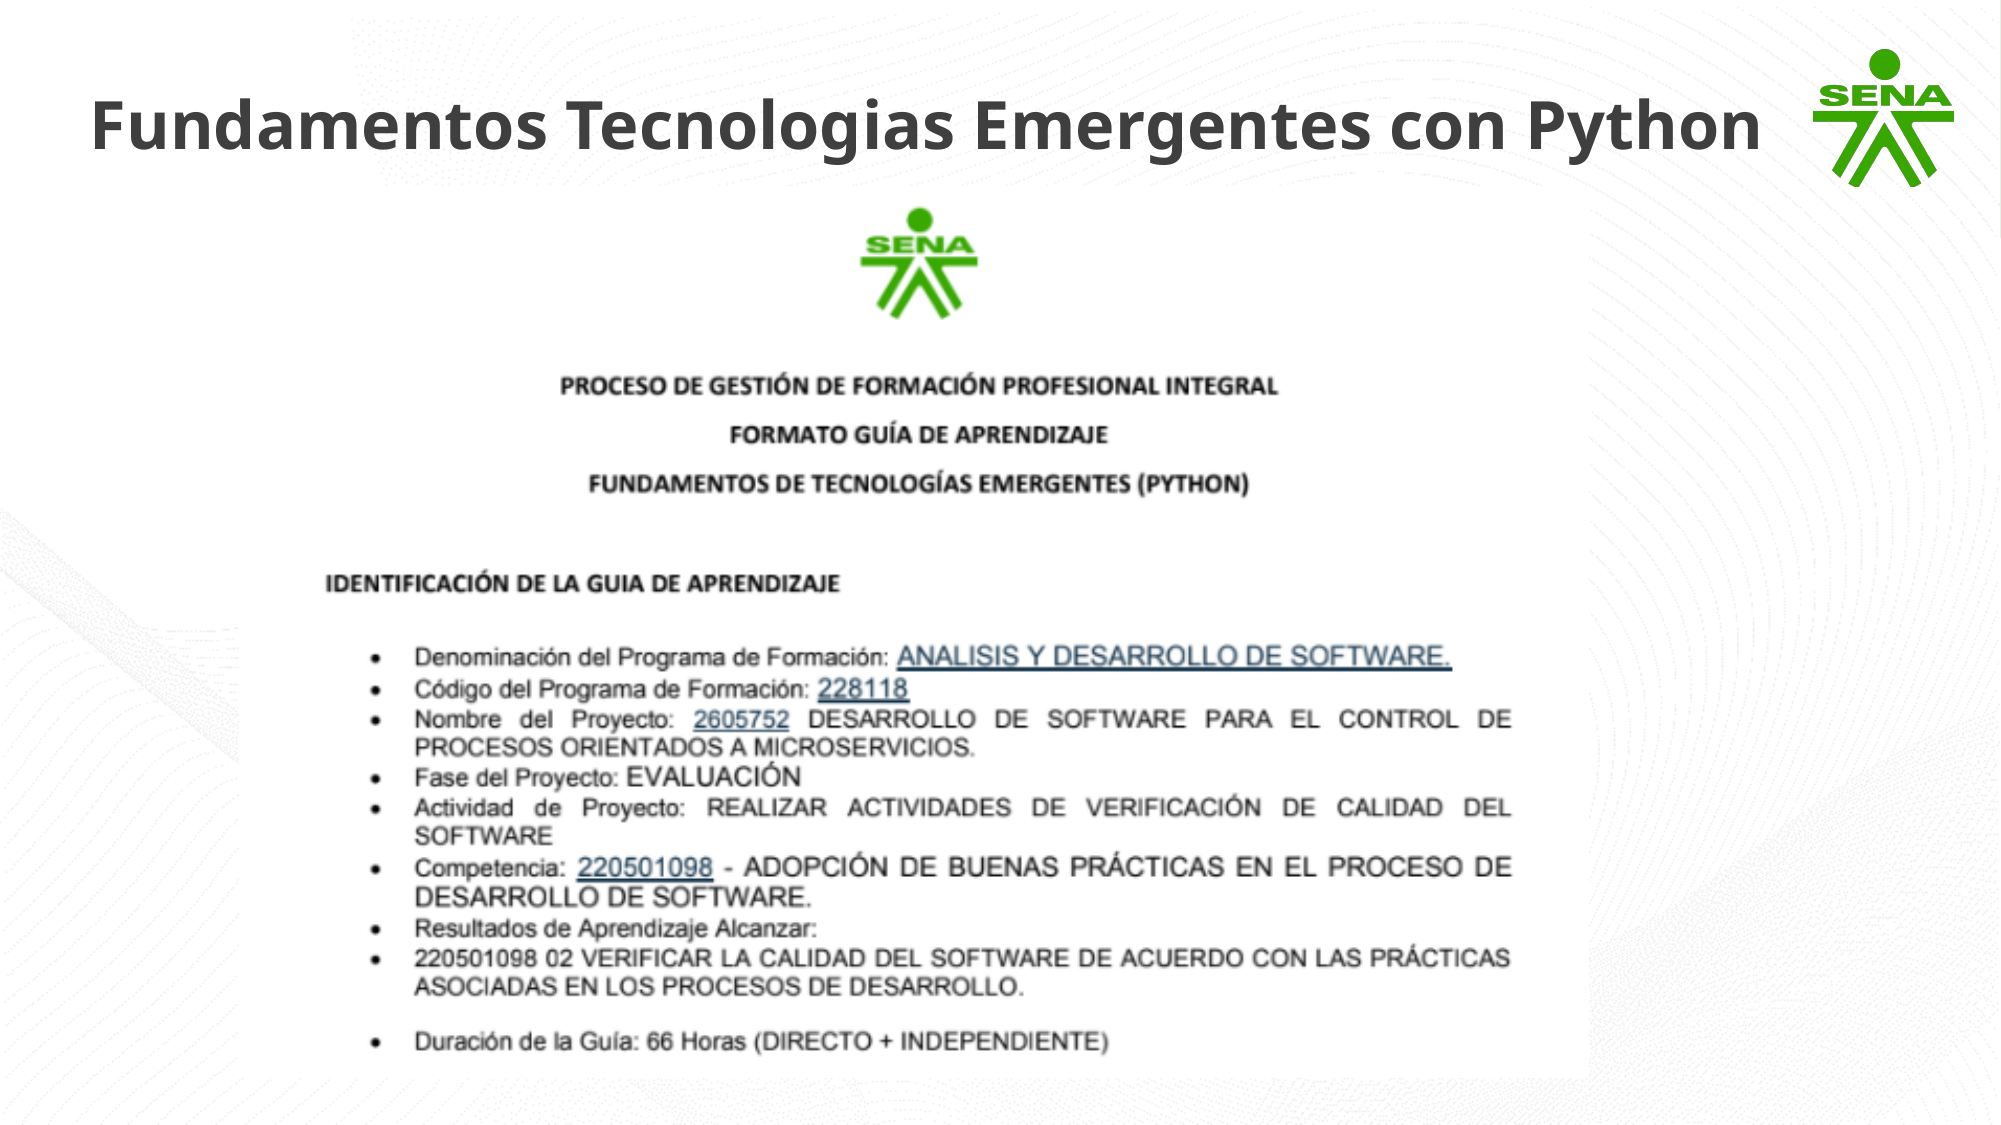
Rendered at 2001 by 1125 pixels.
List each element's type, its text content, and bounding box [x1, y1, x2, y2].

picture [0, 0, 2001, 1125]
text_box Fundamentos Tecnologias Emergentes con Python [74, 75, 1800, 186]
